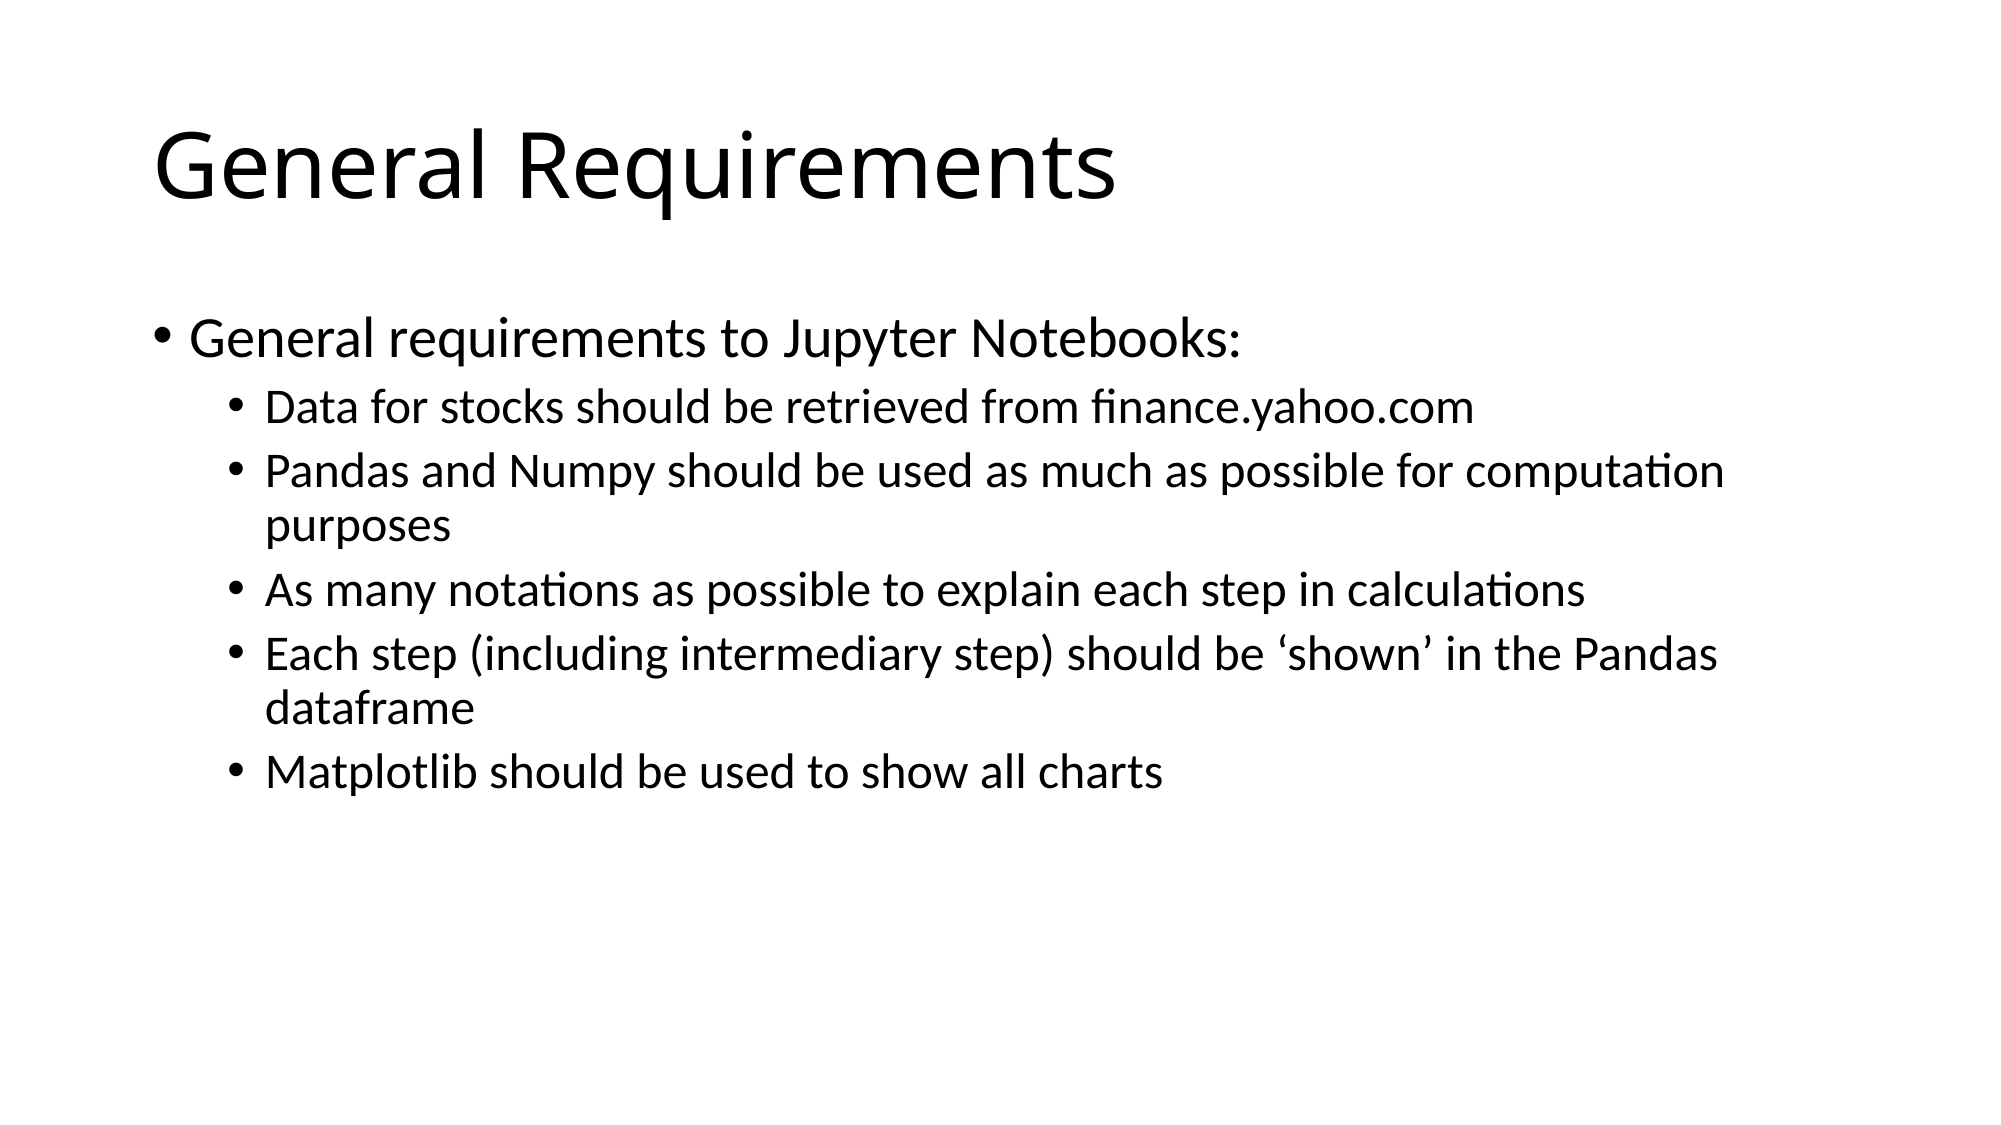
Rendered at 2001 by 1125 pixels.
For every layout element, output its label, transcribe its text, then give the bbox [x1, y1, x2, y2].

list General requirements to Jupyter Notebooks: Data for stocks should be retrieved from finance.yahoo.com Pandas and Numpy should be used as much as possible for computation purposes As many notations as possible to explain each step in calculations Each step (including intermediary step) should be ‘shown’ in the Pandas dataframe Matplotlib should be used to show all charts [137, 299, 1863, 1014]
title General Requirements [137, 59, 1863, 278]
